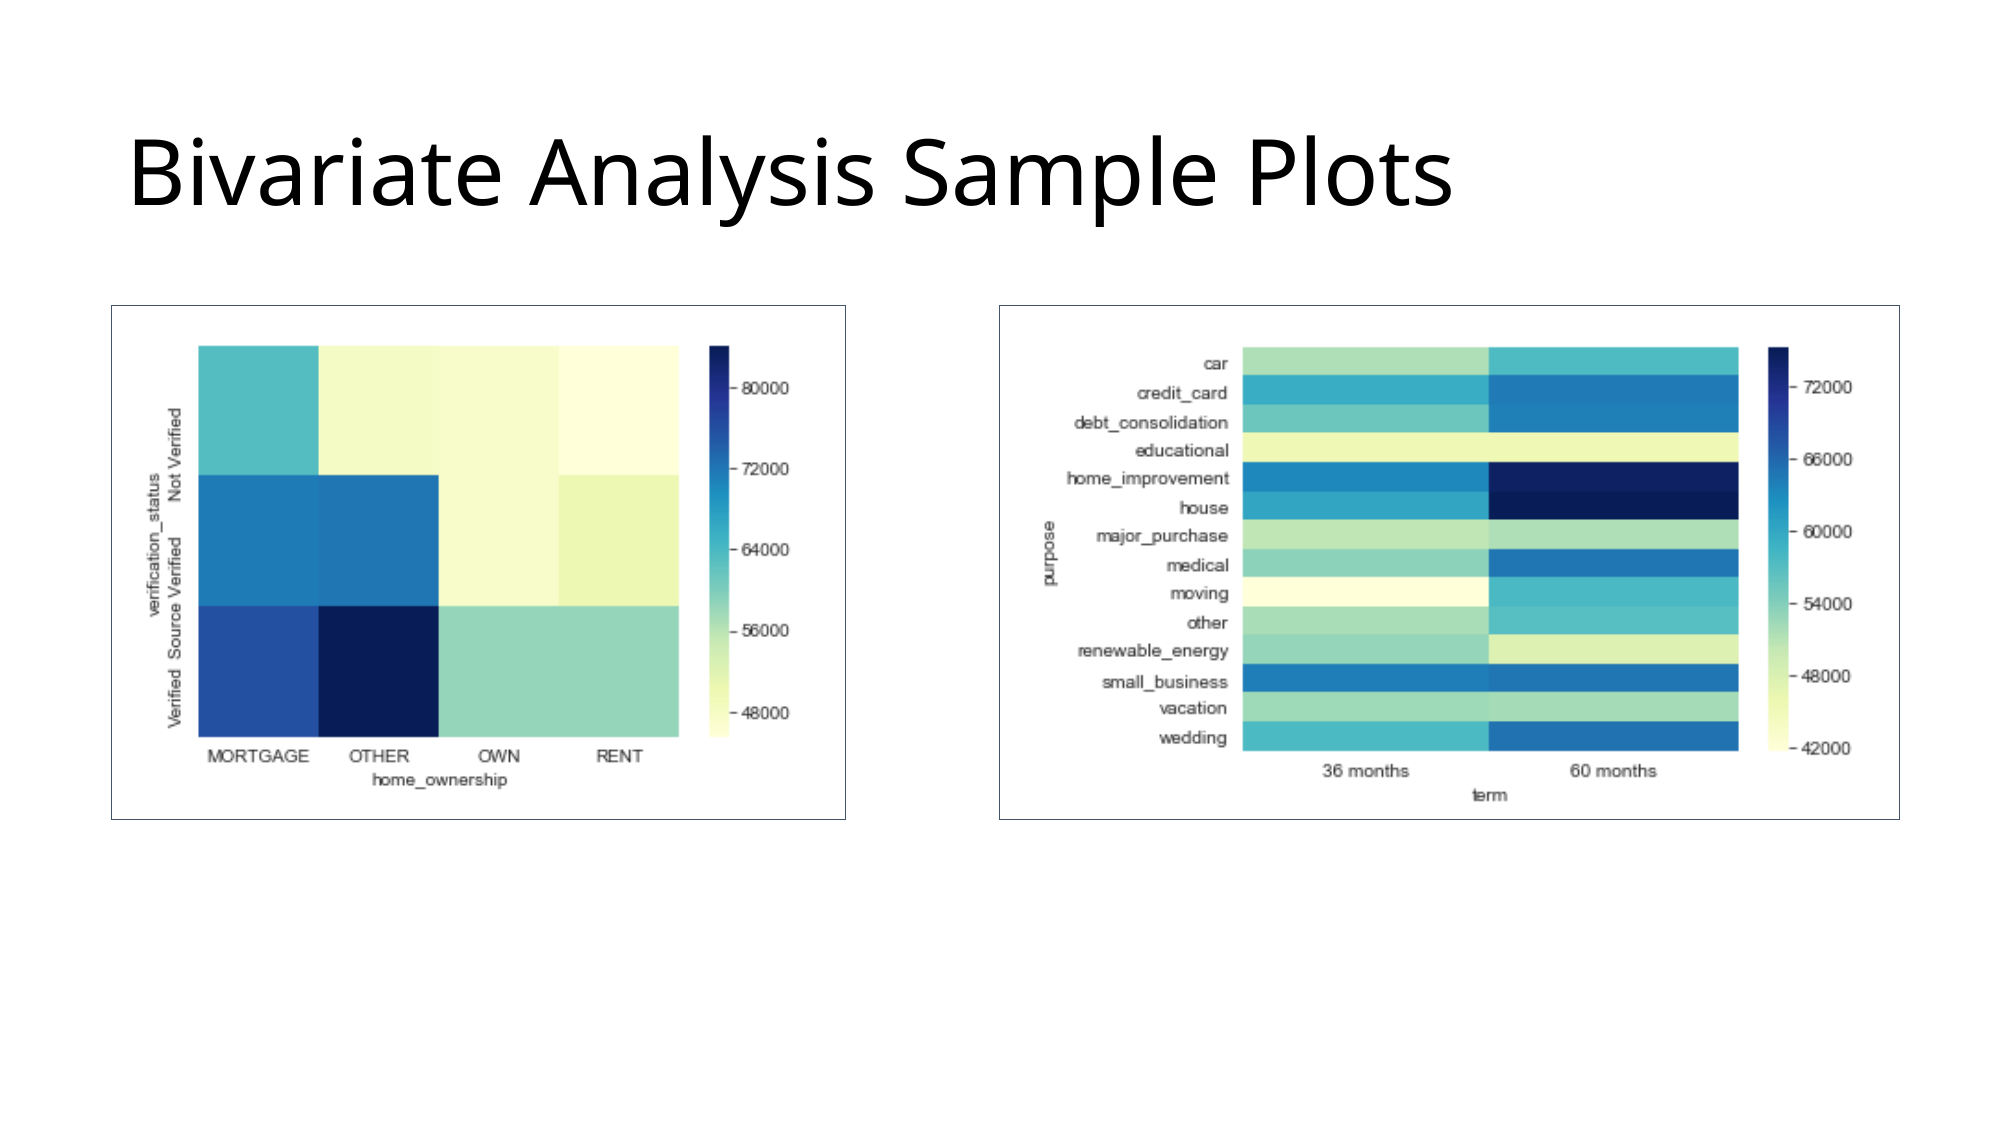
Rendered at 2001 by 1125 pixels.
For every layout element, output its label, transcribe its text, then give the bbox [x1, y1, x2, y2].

picture [999, 305, 1900, 820]
picture [111, 305, 846, 820]
title Bivariate Analysis Sample Plots [111, 67, 1837, 285]
